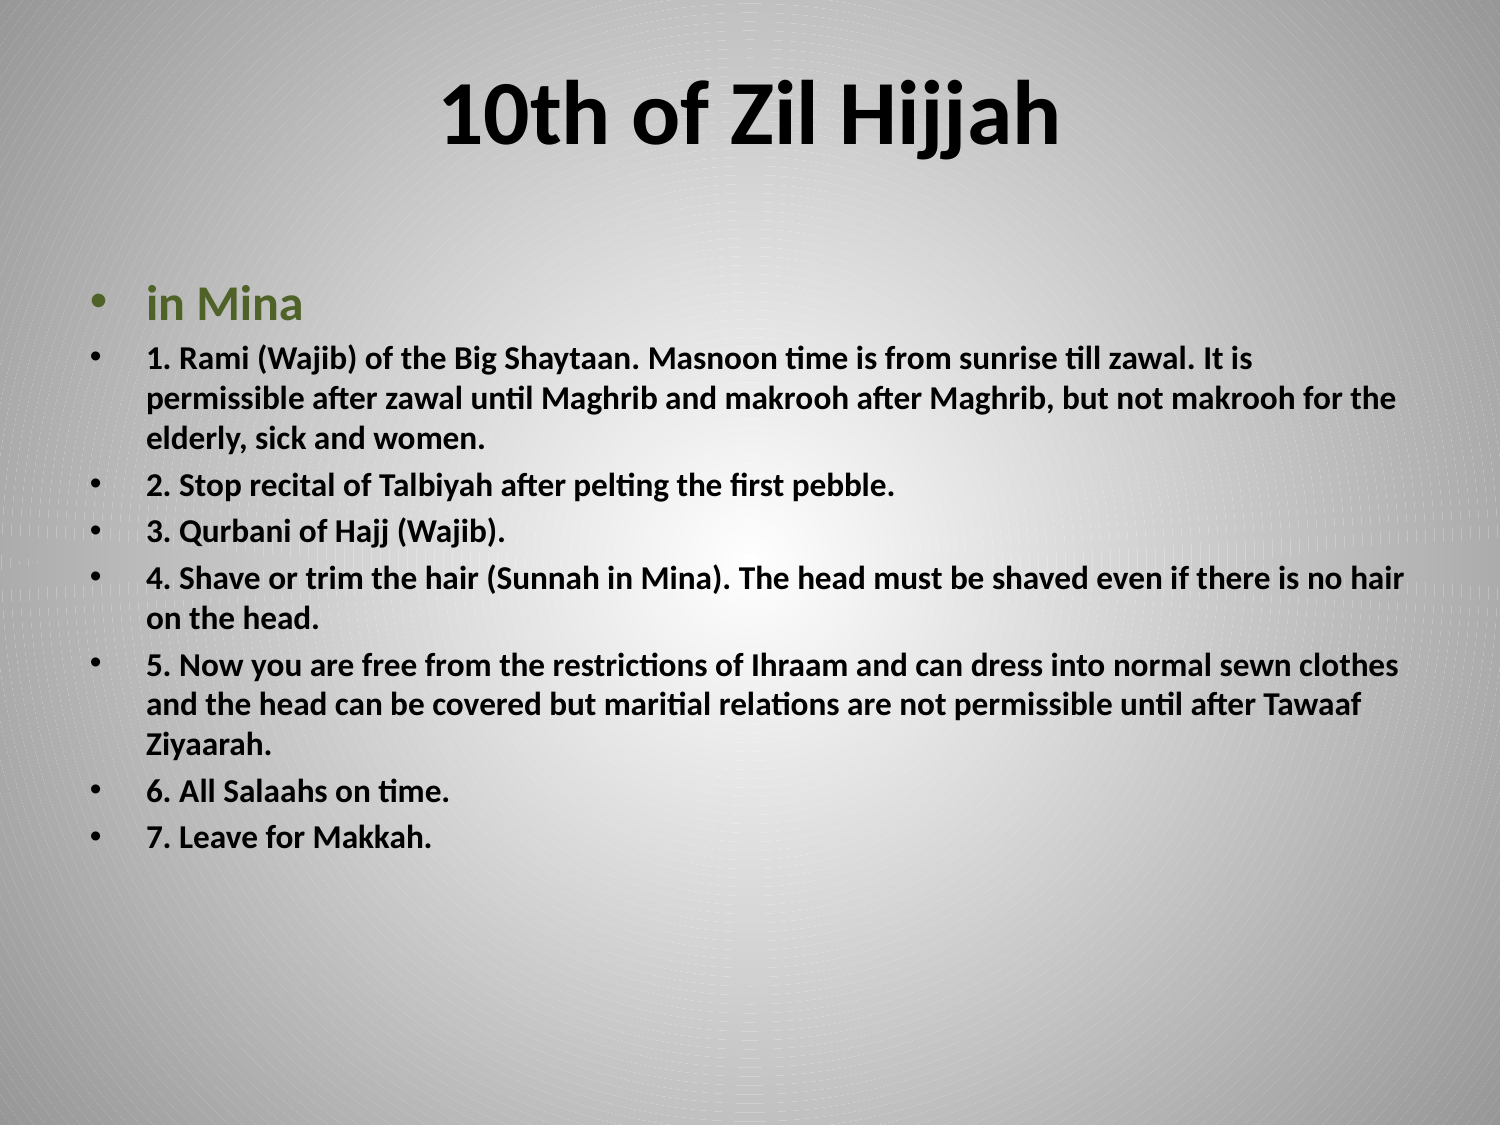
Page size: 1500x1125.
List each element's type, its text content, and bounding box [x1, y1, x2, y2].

list in Mina 1. Rami (Wajib) of the Big Shaytaan. Masnoon time is from sunrise till zawal. It is permissible after zawal until Maghrib and makrooh after Maghrib, but not makrooh for the elderly, sick and women. 2. Stop recital of Talbiyah after pelting the first pebble. 3. Qurbani of Hajj (Wajib). 4. Shave or trim the hair (Sunnah in Mina). The head must be shaved even if there is no hair on the head. 5. Now you are free from the restrictions of Ihraam and can dress into normal sewn clothes and the head can be covered but maritial relations are not permissible until after Tawaaf Ziyaarah. 6. All Salaahs on time. 7. Leave for Makkah. [75, 262, 1425, 1005]
title 10th of Zil Hijjah [75, 45, 1425, 233]
